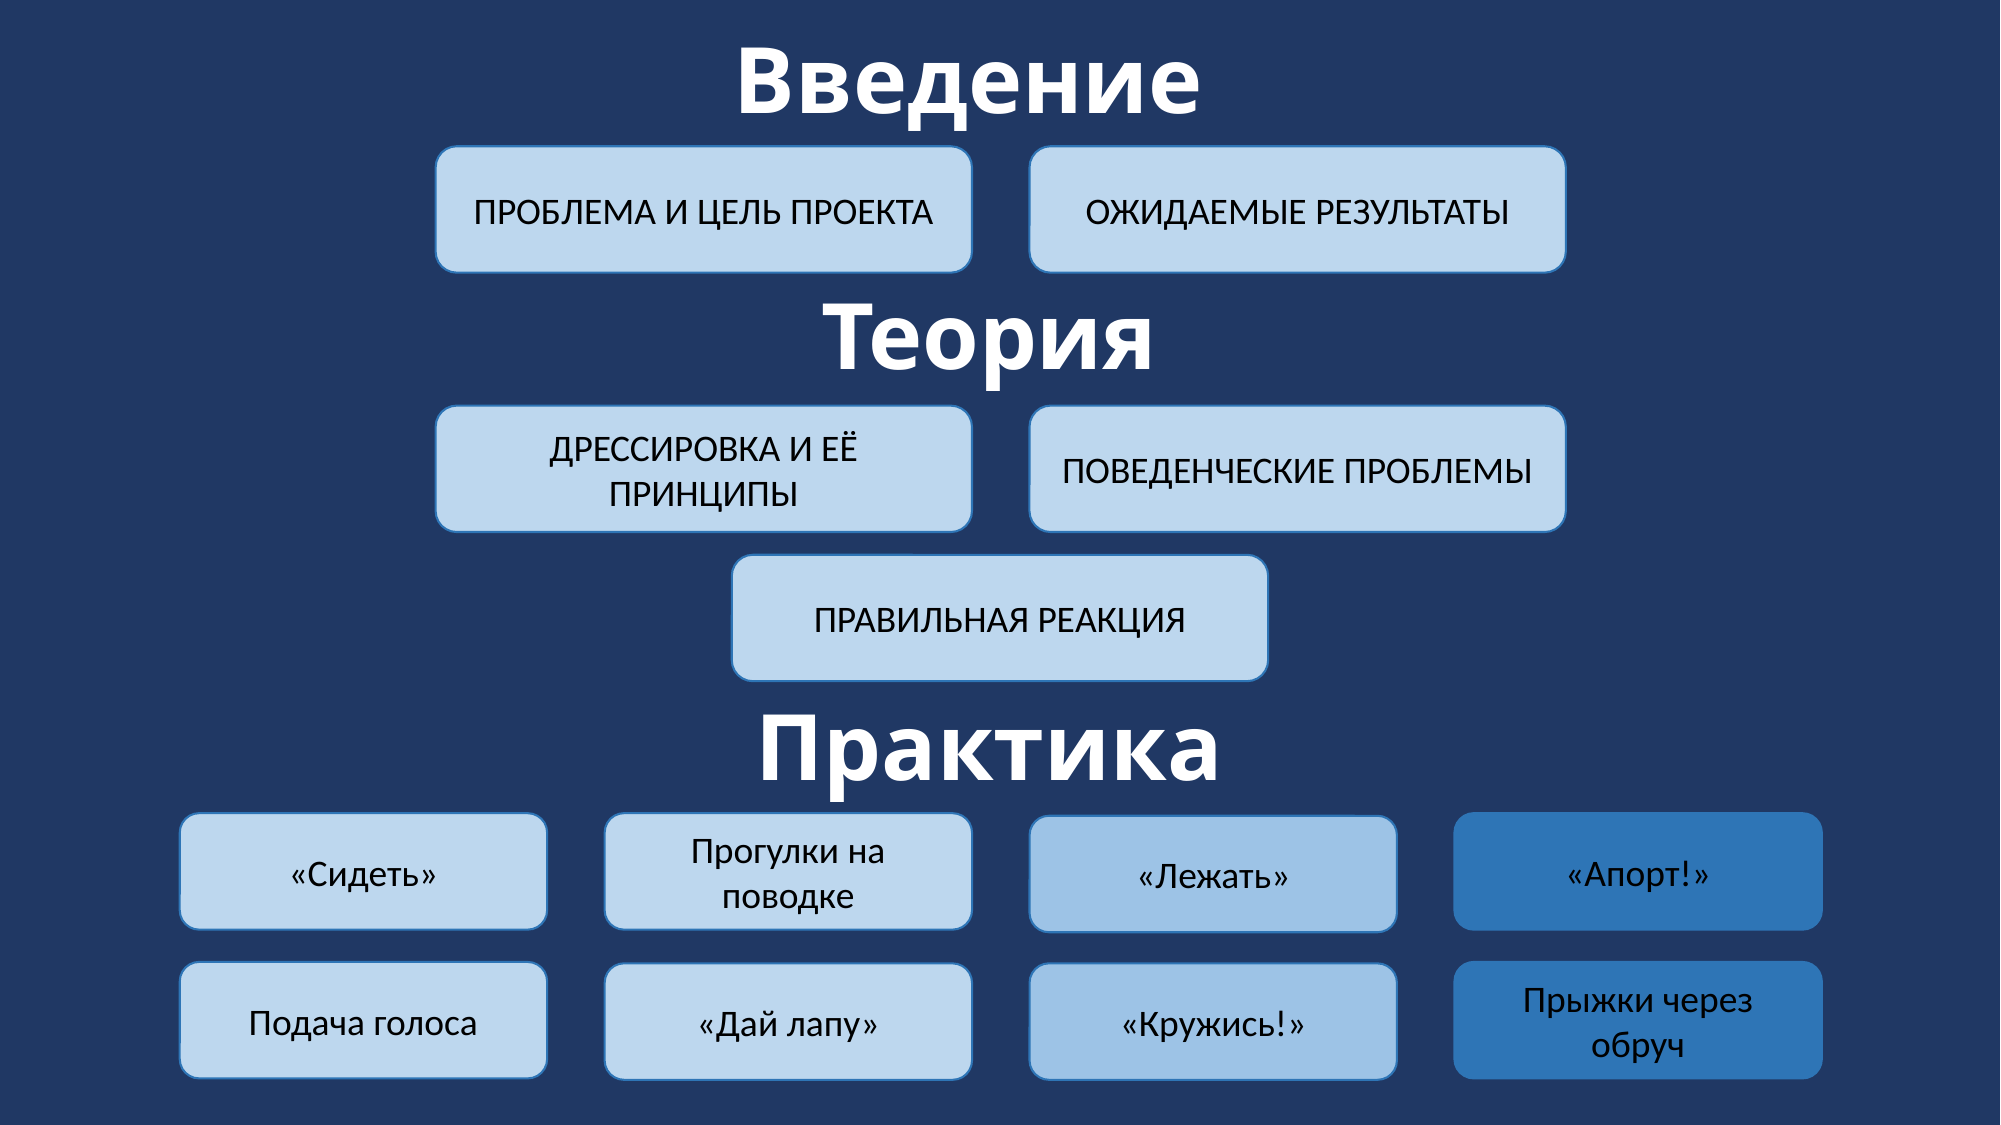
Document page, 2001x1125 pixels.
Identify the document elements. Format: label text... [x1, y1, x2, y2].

text_box «Дай лапу» [603, 962, 974, 1081]
text_box Практика [127, 679, 1852, 822]
text_box Подача голоса [178, 960, 549, 1080]
text_box ПРОБЛЕМА И ЦЕЛЬ ПРОЕКТА [434, 193, 974, 266]
text_box ОЖИДАЕМЫЕ РЕЗУЛЬТАТЫ [1028, 193, 1567, 266]
text_box Теория [127, 266, 1852, 415]
title Введение [106, 0, 1832, 193]
text_box ПРАВИЛЬНАЯ РЕАКЦИЯ [730, 553, 1270, 679]
text_box ПОВЕДЕНЧЕСКИЕ ПРОБЛЕМЫ [1028, 415, 1567, 534]
text_box Прогулки на поводке [603, 812, 974, 931]
text_box Прыжки через обруч [1453, 960, 1823, 1080]
text_box «Кружись!» [1028, 962, 1398, 1081]
text_box «Сидеть» [178, 812, 549, 931]
text_box ДРЕССИРОВКА И ЕЁ ПРИНЦИПЫ [434, 415, 974, 534]
text_box «Апорт!» [1453, 812, 1823, 931]
text_box «Лежать» [1028, 814, 1398, 934]
